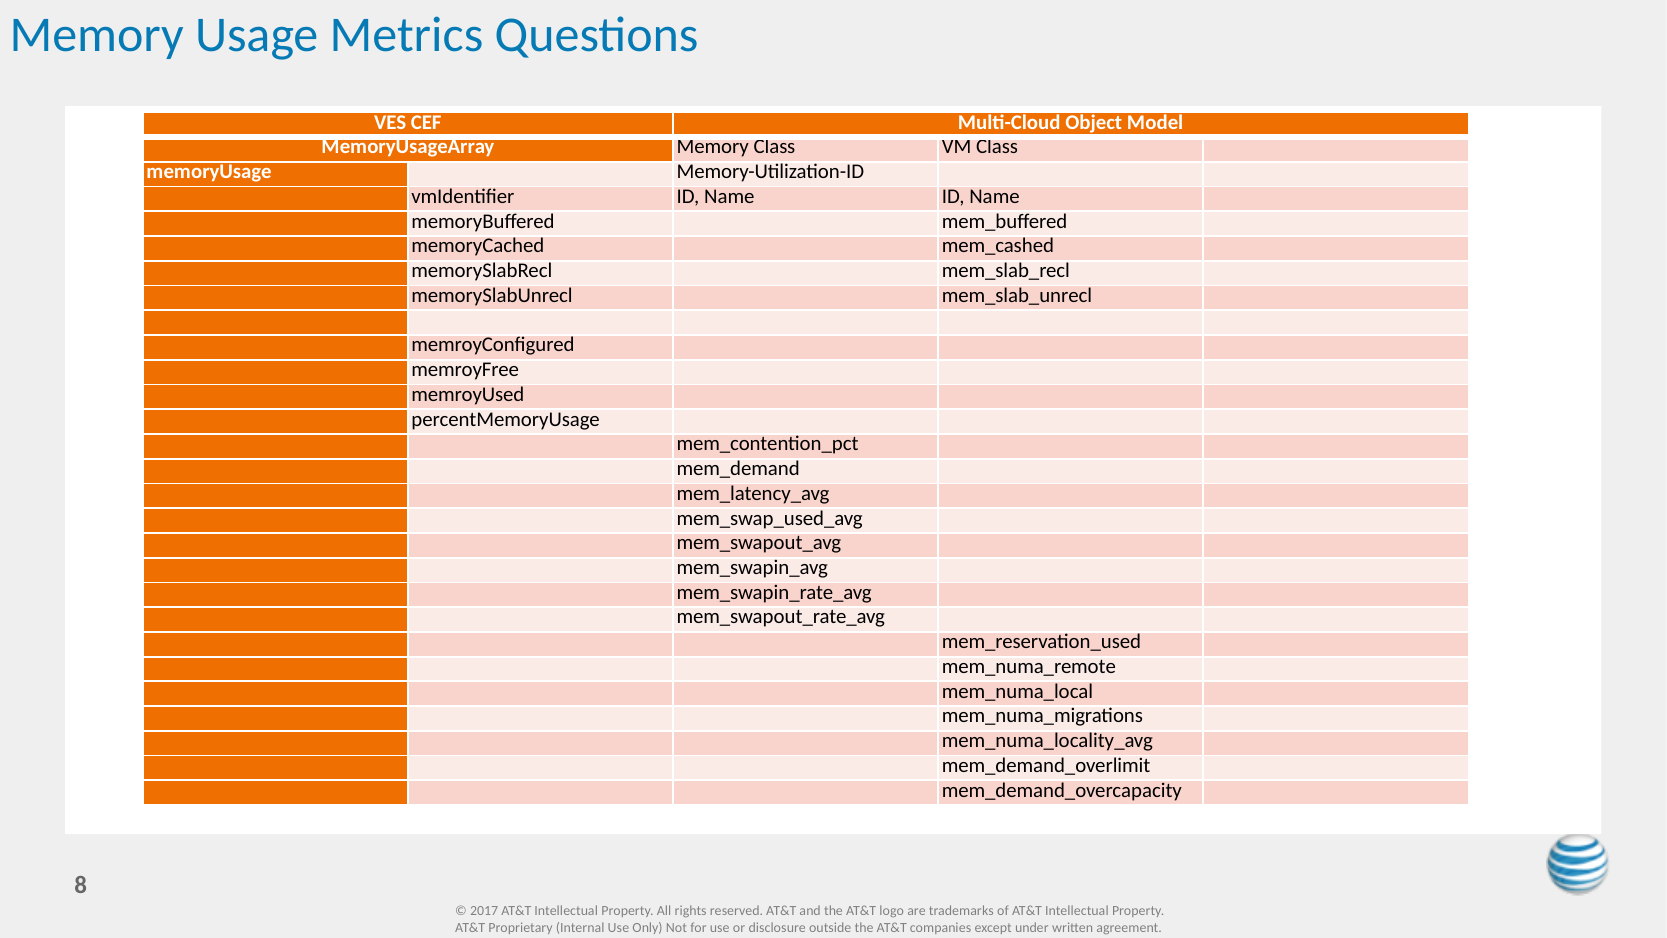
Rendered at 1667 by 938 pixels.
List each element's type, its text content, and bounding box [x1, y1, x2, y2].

table_cell [674, 336, 937, 359]
table_cell [409, 732, 672, 755]
table_cell memroyUsed [409, 385, 672, 408]
table_cell [939, 435, 1202, 458]
table_cell [674, 756, 937, 779]
table_cell [939, 361, 1202, 384]
table_cell [409, 682, 672, 705]
table_cell [1204, 262, 1468, 285]
table_cell [144, 583, 407, 606]
table_cell [144, 484, 407, 507]
table_cell [1204, 410, 1468, 433]
list [65, 106, 1602, 835]
table_cell [674, 361, 937, 384]
table_cell [1204, 361, 1468, 384]
table_cell mem_swap_used_avg [674, 509, 937, 532]
table_cell mem_swapin_rate_avg [674, 583, 937, 606]
table_cell [939, 509, 1202, 532]
table_cell [674, 262, 937, 285]
table_cell mem_demand_overlimit [939, 756, 1202, 779]
table_cell mem_numa_locality_avg [939, 732, 1202, 755]
table_cell mem_swapout_rate_avg [674, 608, 937, 631]
table_cell [144, 732, 407, 755]
table_cell mem_slab_unrecl [939, 286, 1202, 309]
table_cell [144, 781, 407, 804]
table_cell [1204, 484, 1468, 507]
table_cell [939, 583, 1202, 606]
table_header Multi-Cloud Object Model [674, 113, 1468, 134]
table_cell [674, 732, 937, 755]
table_cell [409, 756, 672, 779]
table_cell [409, 460, 672, 483]
table_cell [144, 682, 407, 705]
table_cell [409, 707, 672, 730]
picture [0, 0, 1667, 938]
table_cell memroyConfigured [409, 336, 672, 359]
table_cell [144, 311, 407, 334]
table_cell [1204, 608, 1468, 631]
table_cell vmIdentifier [409, 187, 672, 210]
table_cell MemoryUsageArray [144, 140, 672, 161]
table_cell [409, 608, 672, 631]
table_cell mem_swapout_avg [674, 534, 937, 557]
table_cell [144, 435, 407, 458]
table_cell [1204, 163, 1468, 186]
table_cell [1204, 385, 1468, 408]
table_cell memorySlabRecl [409, 262, 672, 285]
table_cell memoryCached [409, 237, 672, 260]
table_cell [939, 460, 1202, 483]
table_cell [674, 781, 937, 804]
table_cell [1204, 682, 1468, 705]
table_cell [1204, 658, 1468, 680]
table_cell [939, 163, 1202, 186]
table_cell [144, 658, 407, 680]
table_cell [1204, 707, 1468, 730]
table_cell [1204, 237, 1468, 260]
table_cell [939, 484, 1202, 507]
table_cell mem_latency_avg [674, 484, 937, 507]
table_cell [409, 484, 672, 507]
table_cell memorySlabUnrecl [409, 286, 672, 309]
table_cell [674, 707, 937, 730]
table_cell [1204, 286, 1468, 309]
table_cell [144, 460, 407, 483]
table_cell [144, 633, 407, 656]
table_cell [144, 410, 407, 433]
table_cell [1204, 336, 1468, 359]
table_cell [1204, 756, 1468, 779]
table_cell [674, 286, 937, 309]
table_cell mem_demand_overcapacity [939, 781, 1202, 804]
table_cell [144, 707, 407, 730]
table_cell memroyFree [409, 361, 672, 384]
table_cell [1204, 559, 1468, 582]
table_cell [409, 509, 672, 532]
table_cell Memory Class [674, 140, 937, 161]
table_cell [1204, 633, 1468, 656]
table_cell [1204, 509, 1468, 532]
table_cell [144, 187, 407, 210]
table_cell [1204, 583, 1468, 606]
table_cell [674, 212, 937, 235]
table_cell [144, 385, 407, 408]
table_cell [409, 534, 672, 557]
table_cell [409, 559, 672, 582]
table_cell mem_contention_pct [674, 435, 937, 458]
table_cell [674, 682, 937, 705]
table_cell memoryBuffered [409, 212, 672, 235]
table_cell [409, 633, 672, 656]
table_cell [939, 385, 1202, 408]
table_cell [1204, 187, 1468, 210]
table_cell [144, 559, 407, 582]
table_cell [409, 435, 672, 458]
table_cell [144, 534, 407, 557]
table_cell [939, 410, 1202, 433]
table_cell [409, 583, 672, 606]
table_cell [939, 608, 1202, 631]
table_cell mem_slab_recl [939, 262, 1202, 285]
table_cell [409, 163, 672, 186]
table_cell mem_demand [674, 460, 937, 483]
table_cell [939, 534, 1202, 557]
table_cell [144, 608, 407, 631]
table_cell [1204, 781, 1468, 804]
table_cell [409, 311, 672, 334]
table_cell [674, 311, 937, 334]
table_cell [939, 311, 1202, 334]
footer © 2017 AT&T Intellectual Property. All rights reserved. AT&T and the AT&T logo are trademarks of AT&T Intellectual Property. AT&T Proprietary (Internal Use Only) Not for use or disclosure outside the AT&T companies except under written agreement. [440, 894, 1493, 934]
table_cell [674, 633, 937, 656]
table_cell [1204, 435, 1468, 458]
table_cell [409, 658, 672, 680]
table_cell [1204, 534, 1468, 557]
table_cell mem_buffered [939, 212, 1202, 235]
table_cell ID, Name [939, 187, 1202, 210]
table_cell Memory-Utilization-ID [674, 163, 937, 186]
table_cell [144, 756, 407, 779]
table_cell [409, 781, 672, 804]
table_cell mem_numa_local [939, 682, 1202, 705]
slide_number 8 [59, 861, 121, 906]
table_cell VM Class [939, 140, 1202, 161]
table_cell [674, 385, 937, 408]
table_cell [144, 336, 407, 359]
table_cell [144, 237, 407, 260]
table_cell memoryUsage [144, 163, 407, 186]
table_cell [144, 262, 407, 285]
table_cell percentMemoryUsage [409, 410, 672, 433]
table_header VES CEF [144, 113, 672, 134]
table_cell ID, Name [674, 187, 937, 210]
title Memory Usage Metrics Questions [9, 1, 1469, 107]
table_cell mem_cashed [939, 237, 1202, 260]
table_cell [939, 559, 1202, 582]
table_cell [674, 658, 937, 680]
table_cell [1204, 140, 1468, 161]
table_cell [1204, 311, 1468, 334]
table_cell mem_reservation_used [939, 633, 1202, 656]
table_cell mem_numa_migrations [939, 707, 1202, 730]
table_cell mem_swapin_avg [674, 559, 937, 582]
table_cell [144, 286, 407, 309]
table_cell [1204, 212, 1468, 235]
table_cell [939, 336, 1202, 359]
table_cell [1204, 732, 1468, 755]
table_cell [674, 237, 937, 260]
table_cell [1204, 460, 1468, 483]
table_cell [144, 361, 407, 384]
table_cell [144, 212, 407, 235]
table_cell mem_numa_remote [939, 658, 1202, 680]
table_cell [144, 509, 407, 532]
table_cell [674, 410, 937, 433]
